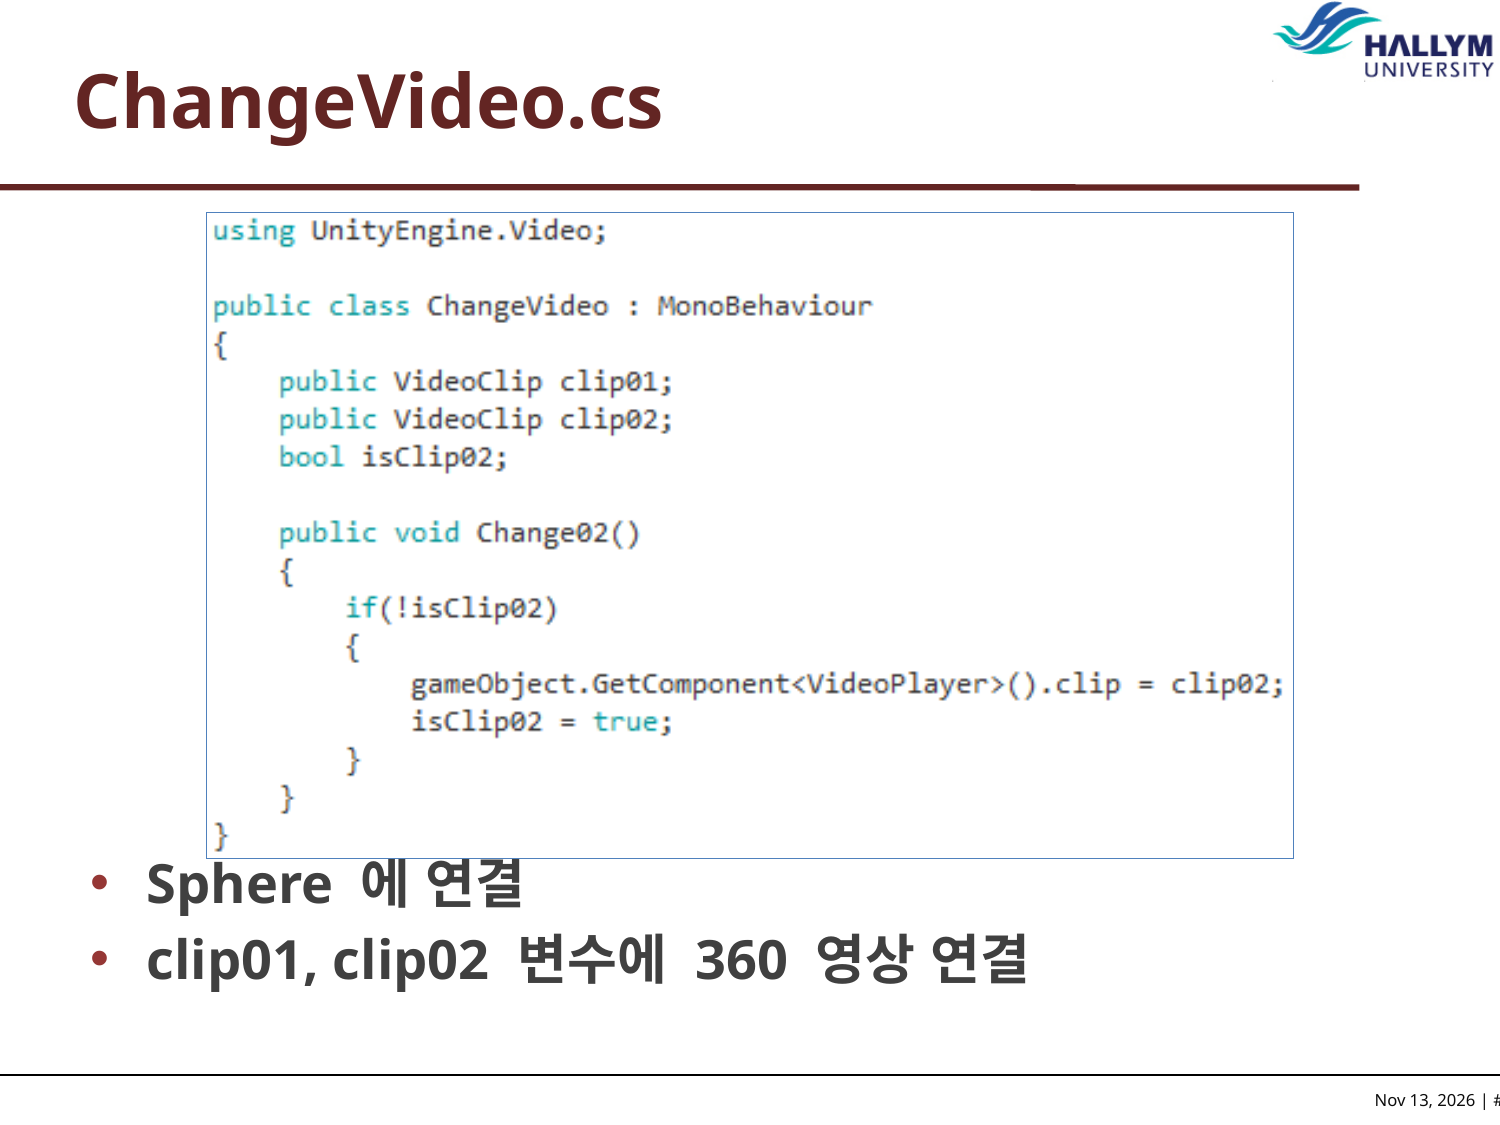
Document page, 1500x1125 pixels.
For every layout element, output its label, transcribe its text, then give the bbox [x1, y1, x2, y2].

list Sphere 에 연결 clip01, clip02 변수에 360 영상 연결 [75, 234, 1425, 1032]
title ChangeVideo.cs [44, 33, 1395, 164]
picture [1269, 0, 1500, 82]
picture [206, 211, 1294, 859]
